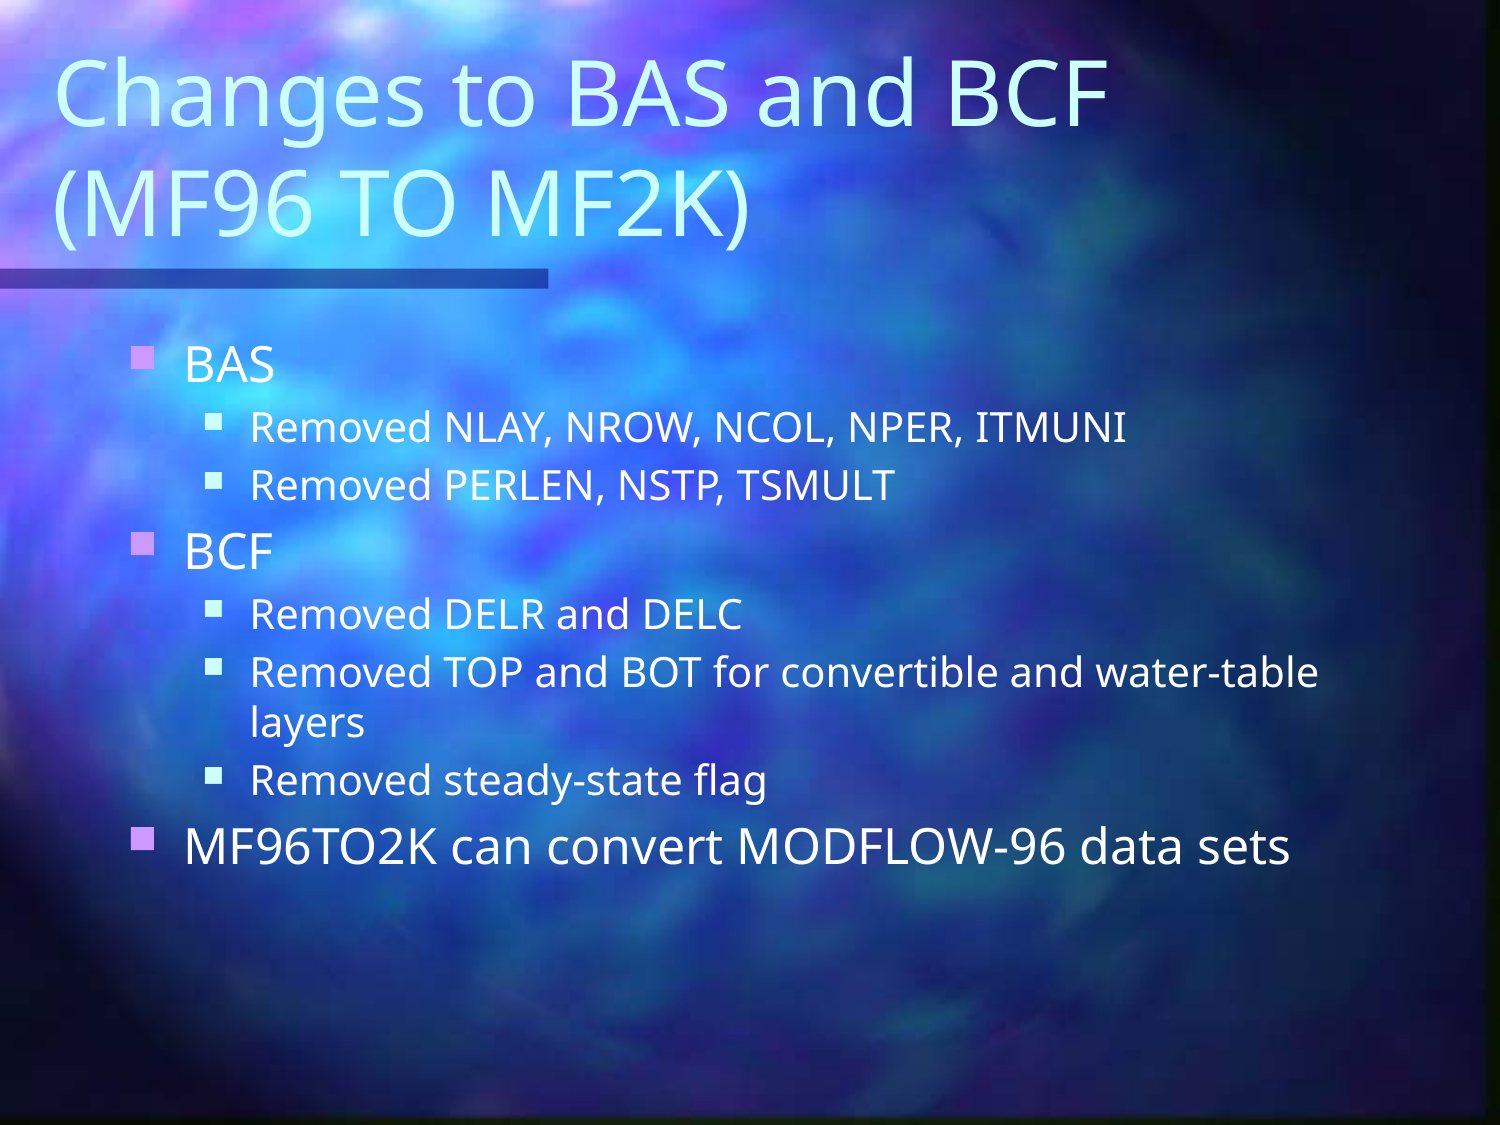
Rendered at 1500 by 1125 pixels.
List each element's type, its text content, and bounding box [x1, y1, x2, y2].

picture [0, 0, 1500, 1125]
list BAS Removed NLAY, NROW, NCOL, NPER, ITMUNI Removed PERLEN, NSTP, TSMULT BCF Removed DELR and DELC Removed TOP and BOT for convertible and water-table layers Removed steady-state flag MF96TO2K can convert MODFLOW-96 data sets [112, 324, 1388, 1001]
title Changes to BAS and BCF (MF96 TO MF2K) [37, 74, 1313, 263]
